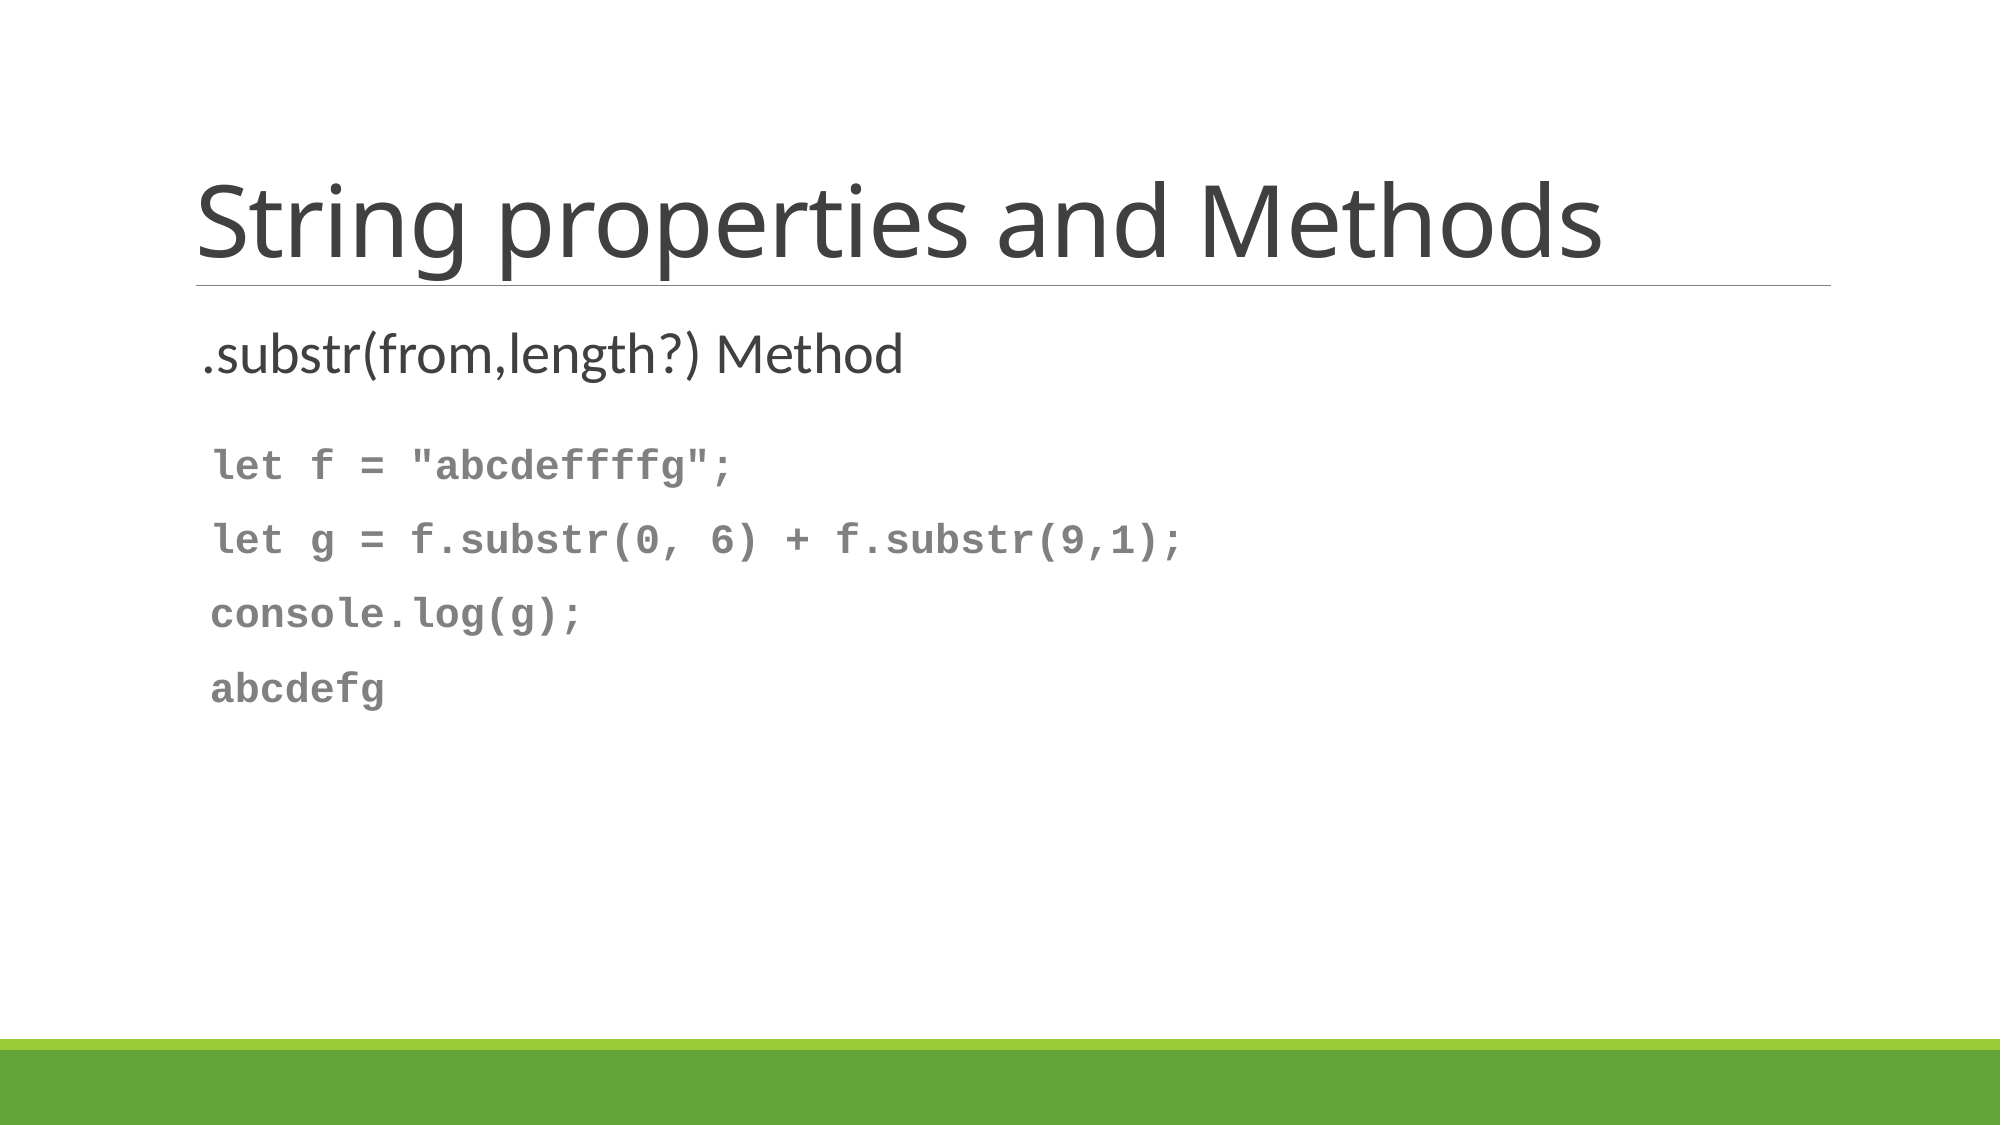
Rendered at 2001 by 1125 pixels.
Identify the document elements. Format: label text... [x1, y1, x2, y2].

title String properties and Methods [180, 47, 1830, 285]
text_box let f = "abcdeffffg"; let g = f.substr(0, 6) + f.substr(9,1); console.log(g); abcdefg [179, 436, 1830, 1046]
list .substr(from,length?) Method [201, 315, 1852, 426]
